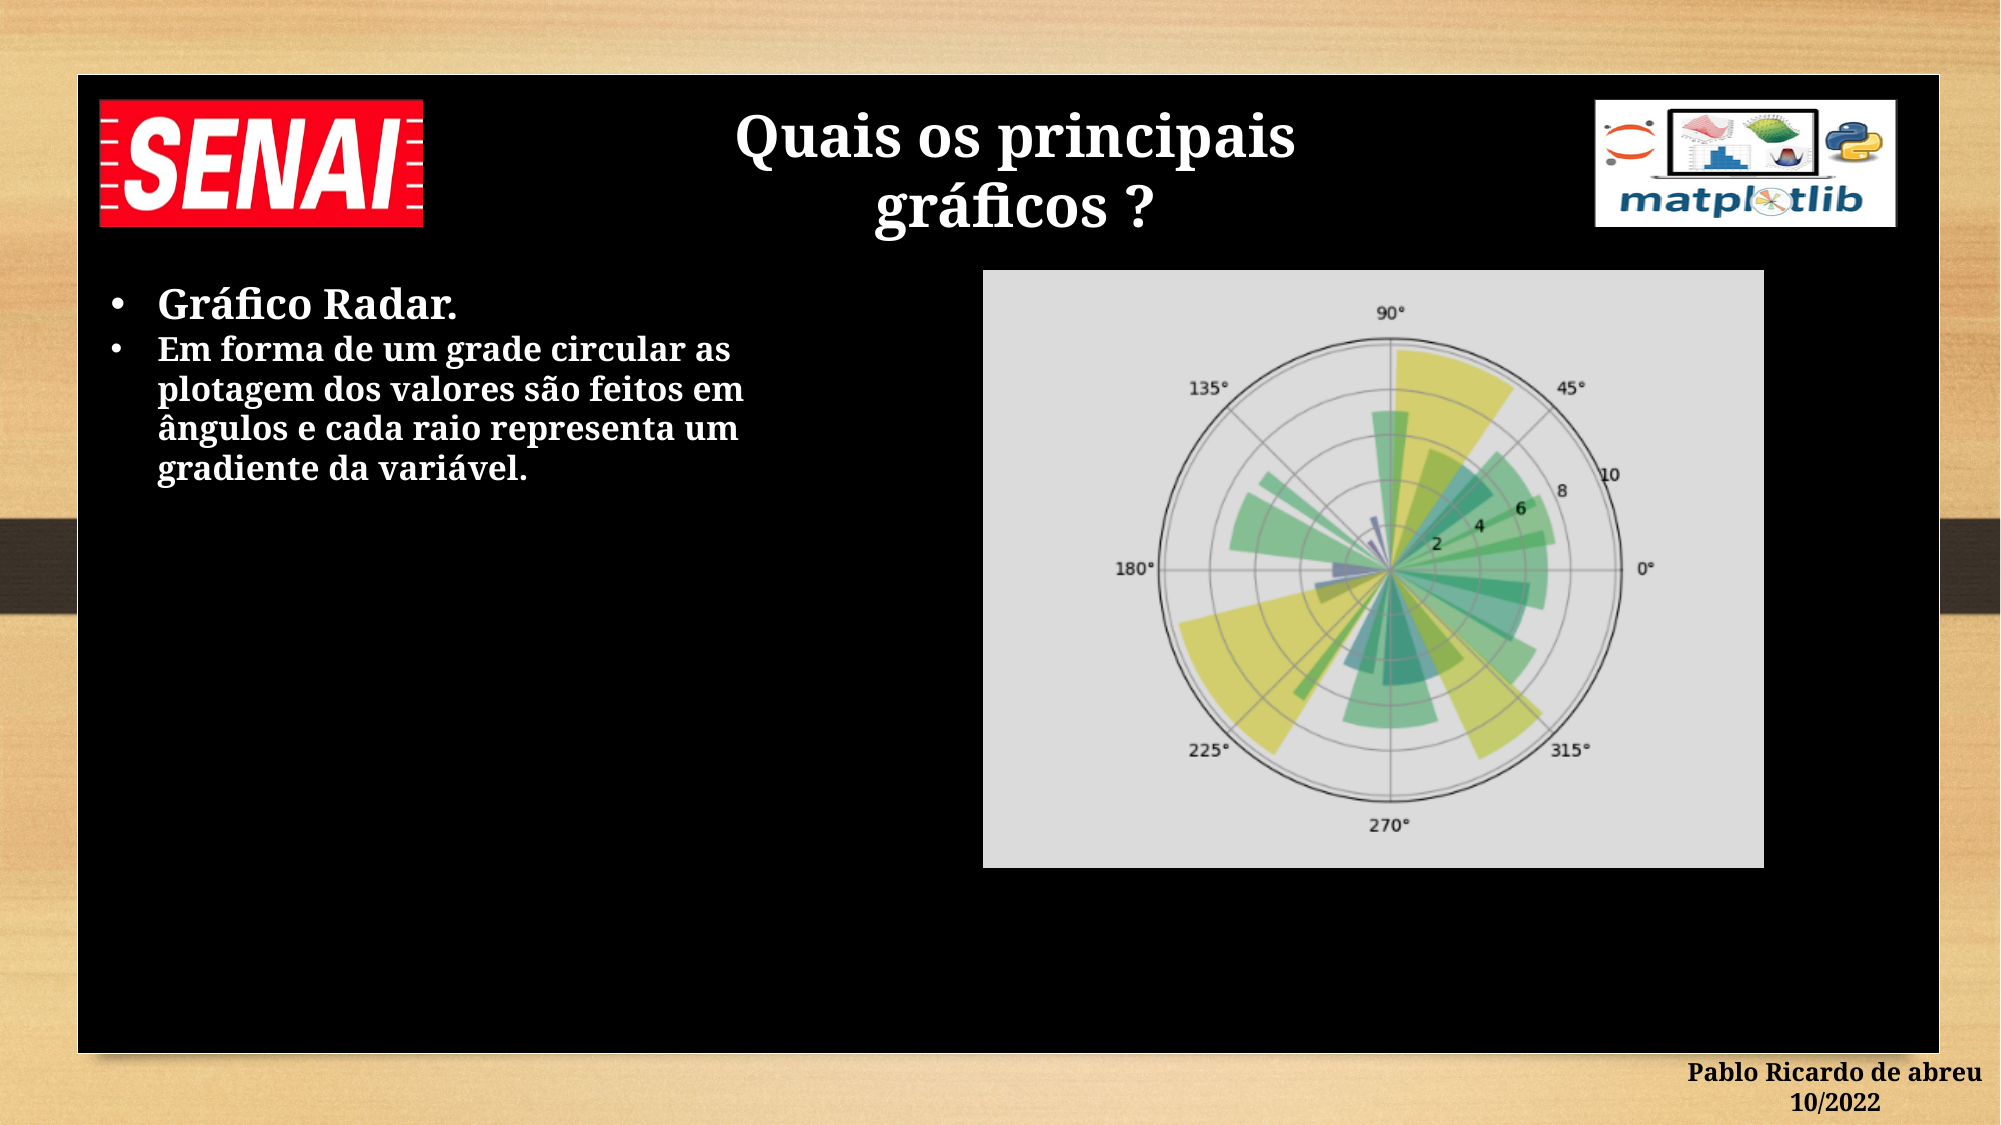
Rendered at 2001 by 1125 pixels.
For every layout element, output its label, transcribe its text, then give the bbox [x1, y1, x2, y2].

text_box Gráfico Radar. Em forma de um grade circular as plotagem dos valores são feitos em ângulos e cada raio representa um gradiente da variável. [95, 270, 824, 495]
text_box Quais os principais gráficos ? [616, 91, 1416, 247]
picture [0, 0, 2001, 1125]
